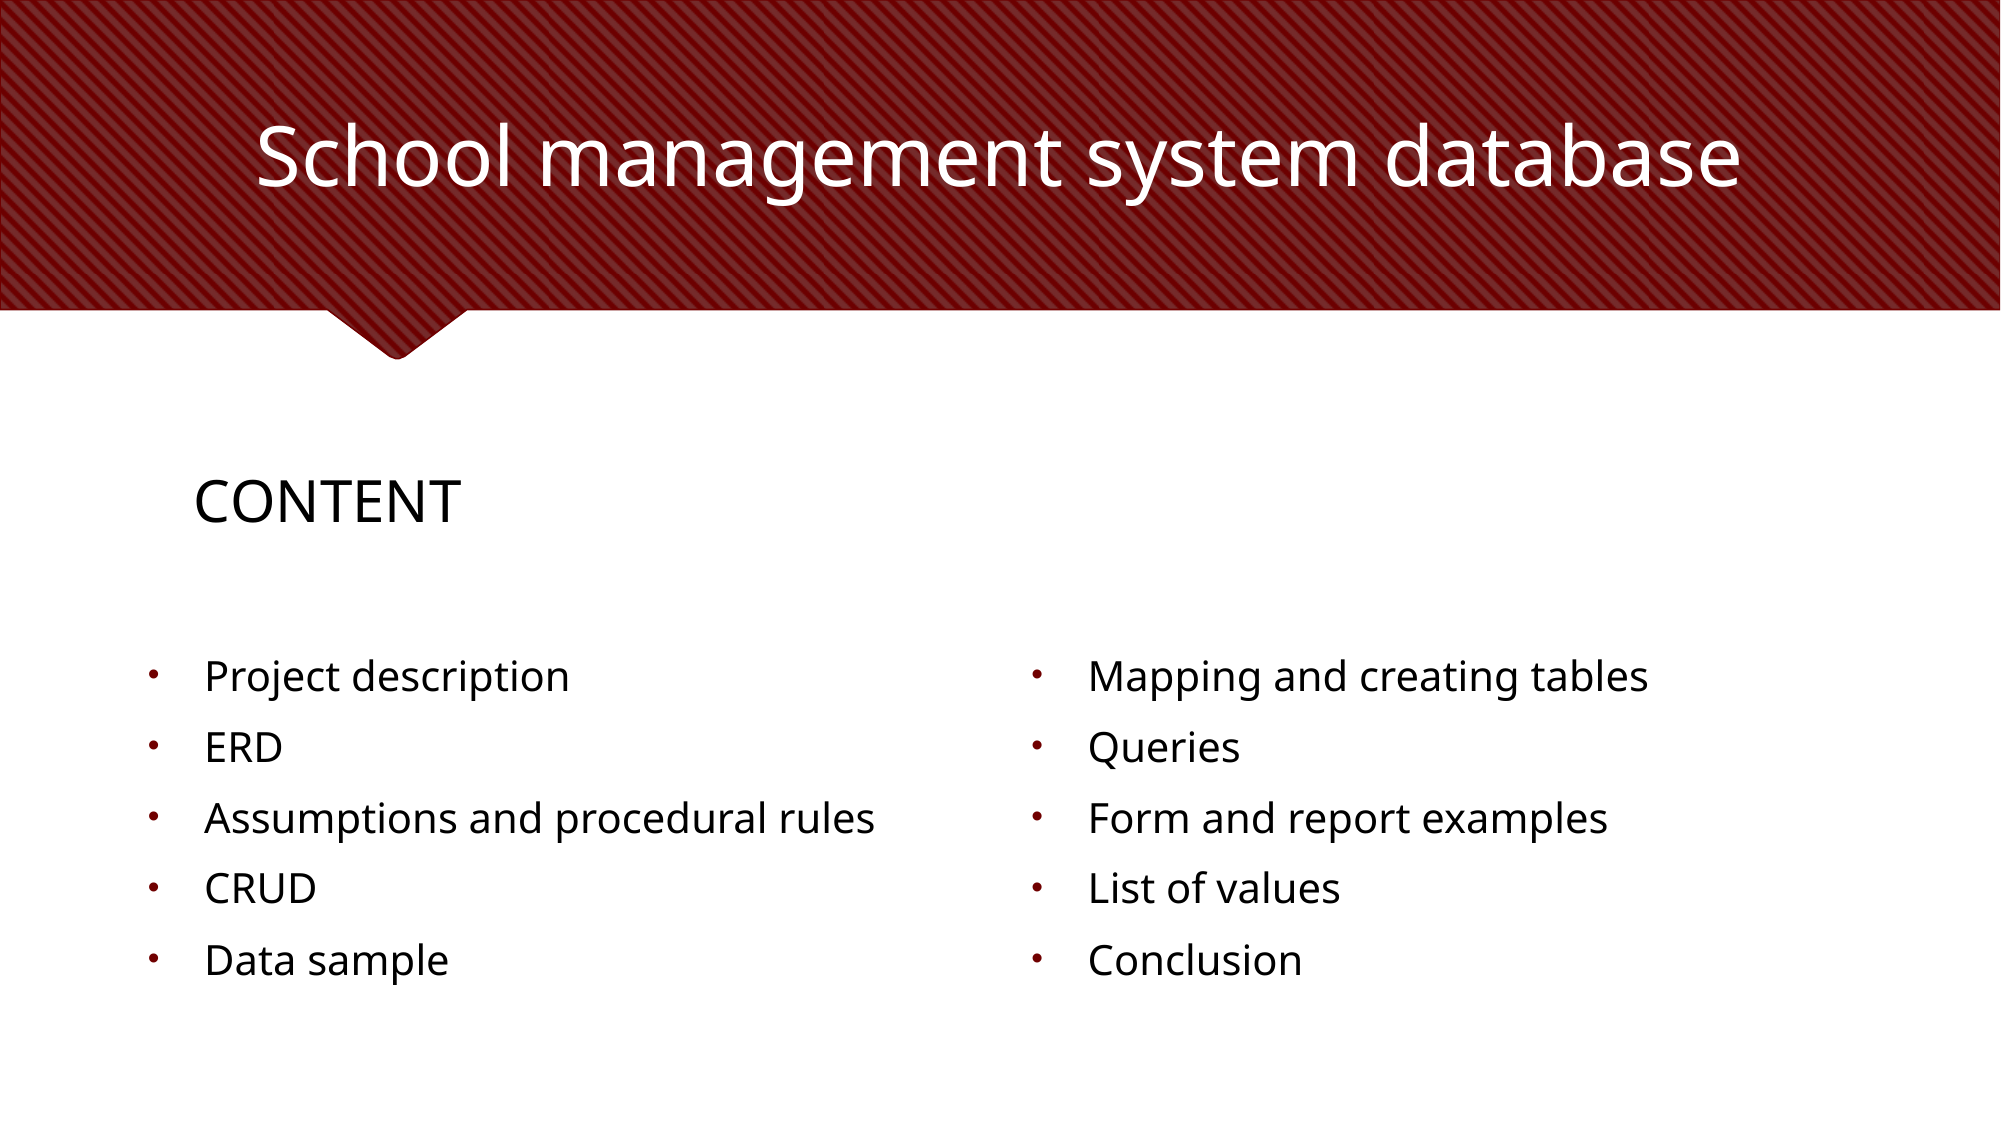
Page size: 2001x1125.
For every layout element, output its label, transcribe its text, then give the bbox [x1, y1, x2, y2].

text_box Mapping and creating tables Queries Form and report examples List of values Conclusion [1016, 396, 1868, 1052]
list CONTENT Project description ERD Assumptions and procedural rules CRUD Data sample [132, 396, 984, 1052]
title School management system database [132, 73, 1868, 233]
